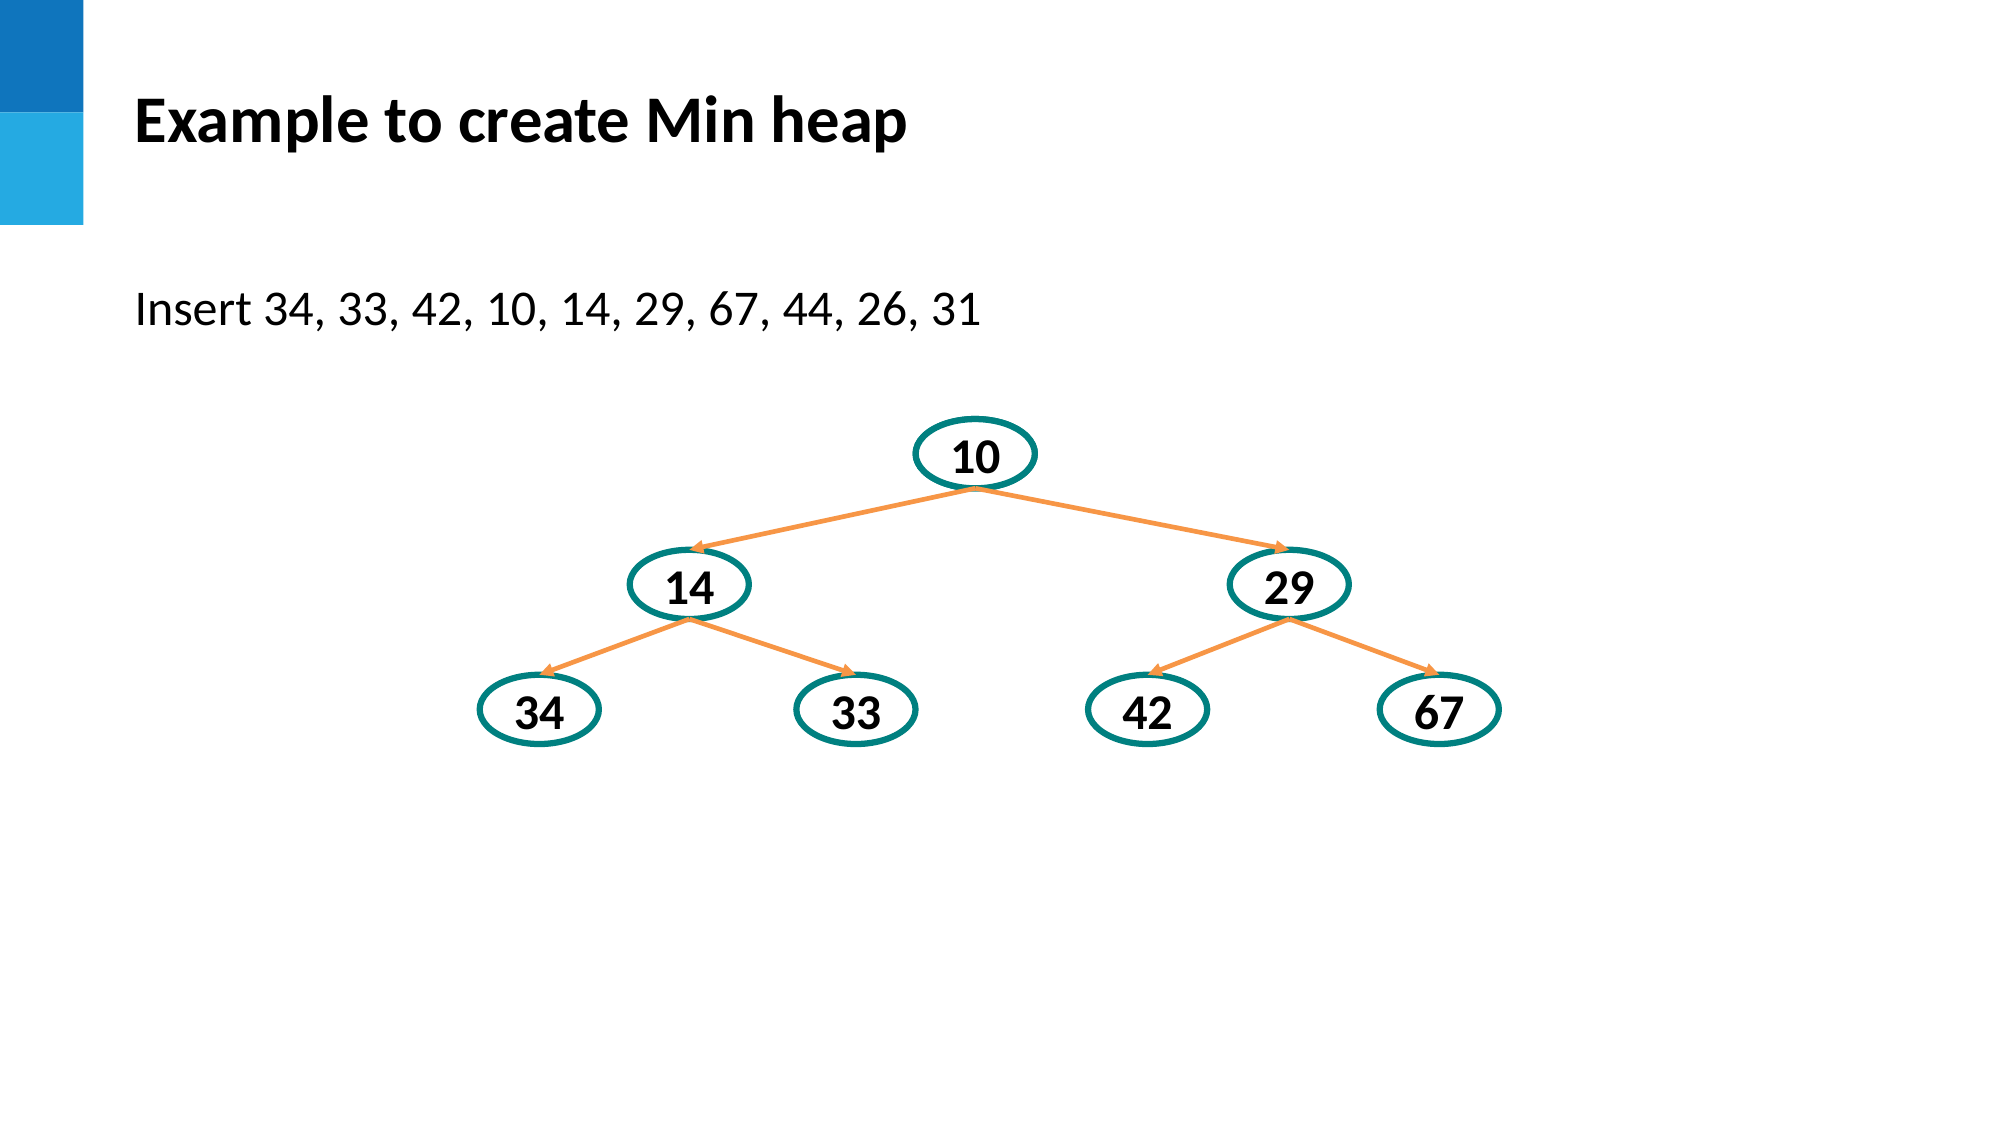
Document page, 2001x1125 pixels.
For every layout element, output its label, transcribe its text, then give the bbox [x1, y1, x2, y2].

text_box 14 [629, 549, 749, 617]
text_box 10 [915, 419, 1035, 486]
text_box 29 [1229, 549, 1349, 617]
text_box 67 [1379, 674, 1499, 745]
text_box 34 [479, 674, 599, 745]
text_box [1289, 618, 1440, 675]
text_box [689, 488, 972, 551]
text_box Example to create Min heap [119, 68, 1913, 164]
text_box 33 [796, 674, 916, 745]
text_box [974, 488, 1290, 551]
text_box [539, 618, 688, 675]
text_box Insert 34, 33, 42, 10, 14, 29, 67, 44, 26, 31 [119, 260, 1642, 351]
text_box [689, 618, 857, 675]
text_box 42 [1088, 674, 1208, 745]
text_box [1147, 618, 1287, 675]
